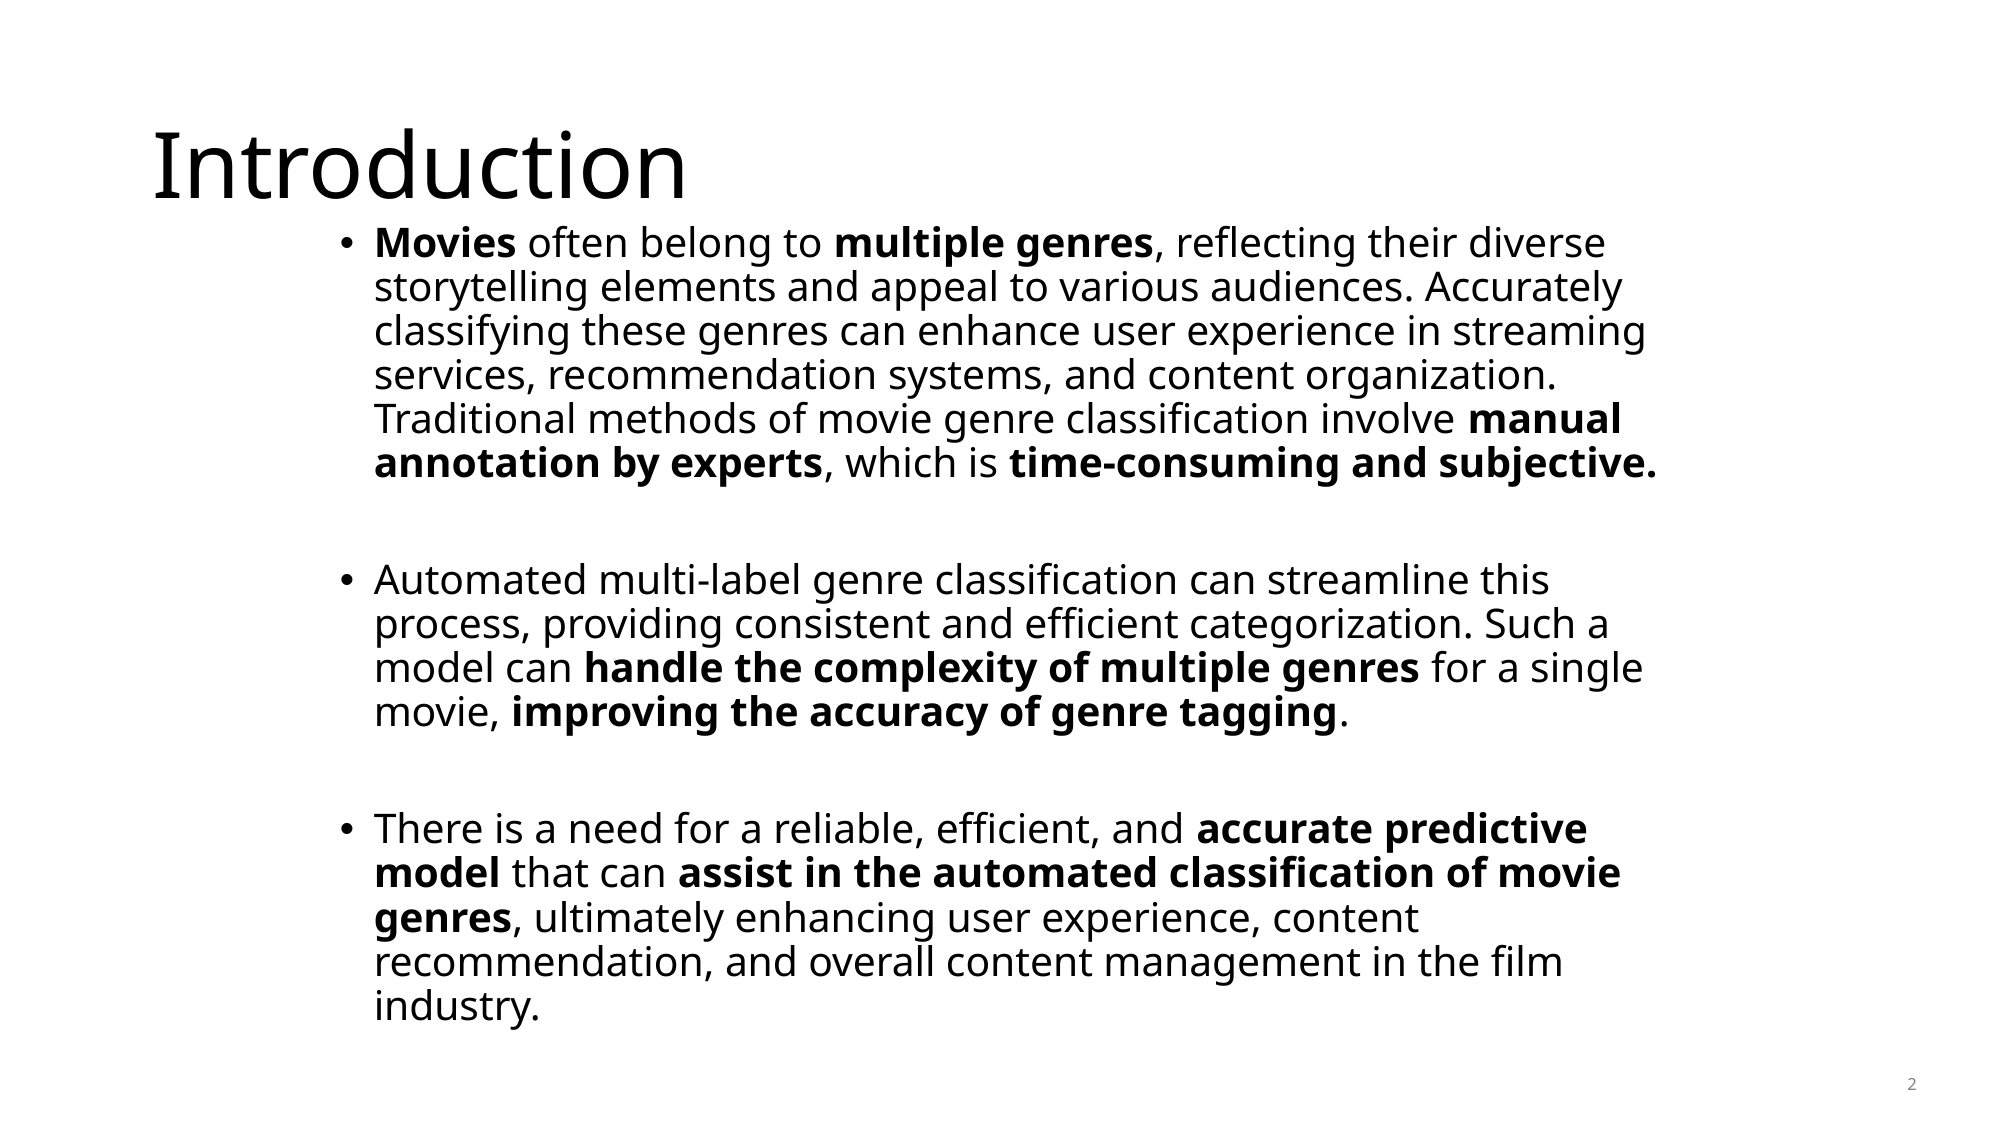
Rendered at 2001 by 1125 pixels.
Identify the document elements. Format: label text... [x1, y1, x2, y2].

title Introduction [137, 59, 1863, 278]
list Movies often belong to multiple genres, reflecting their diverse storytelling elements and appeal to various audiences. Accurately classifying these genres can enhance user experience in streaming services, recommendation systems, and content organization. Traditional methods of movie genre classification involve manual annotation by experts, which is time-consuming and subjective. Automated multi-label genre classification can streamline this process, providing consistent and efficient categorization. Such a model can handle the complexity of multiple genres for a single movie, improving the accuracy of genre tagging. There is a need for a reliable, efficient, and accurate predictive model that can assist in the automated classification of movie genres, ultimately enhancing user experience, content recommendation, and overall content management in the film industry. [324, 215, 1675, 1061]
